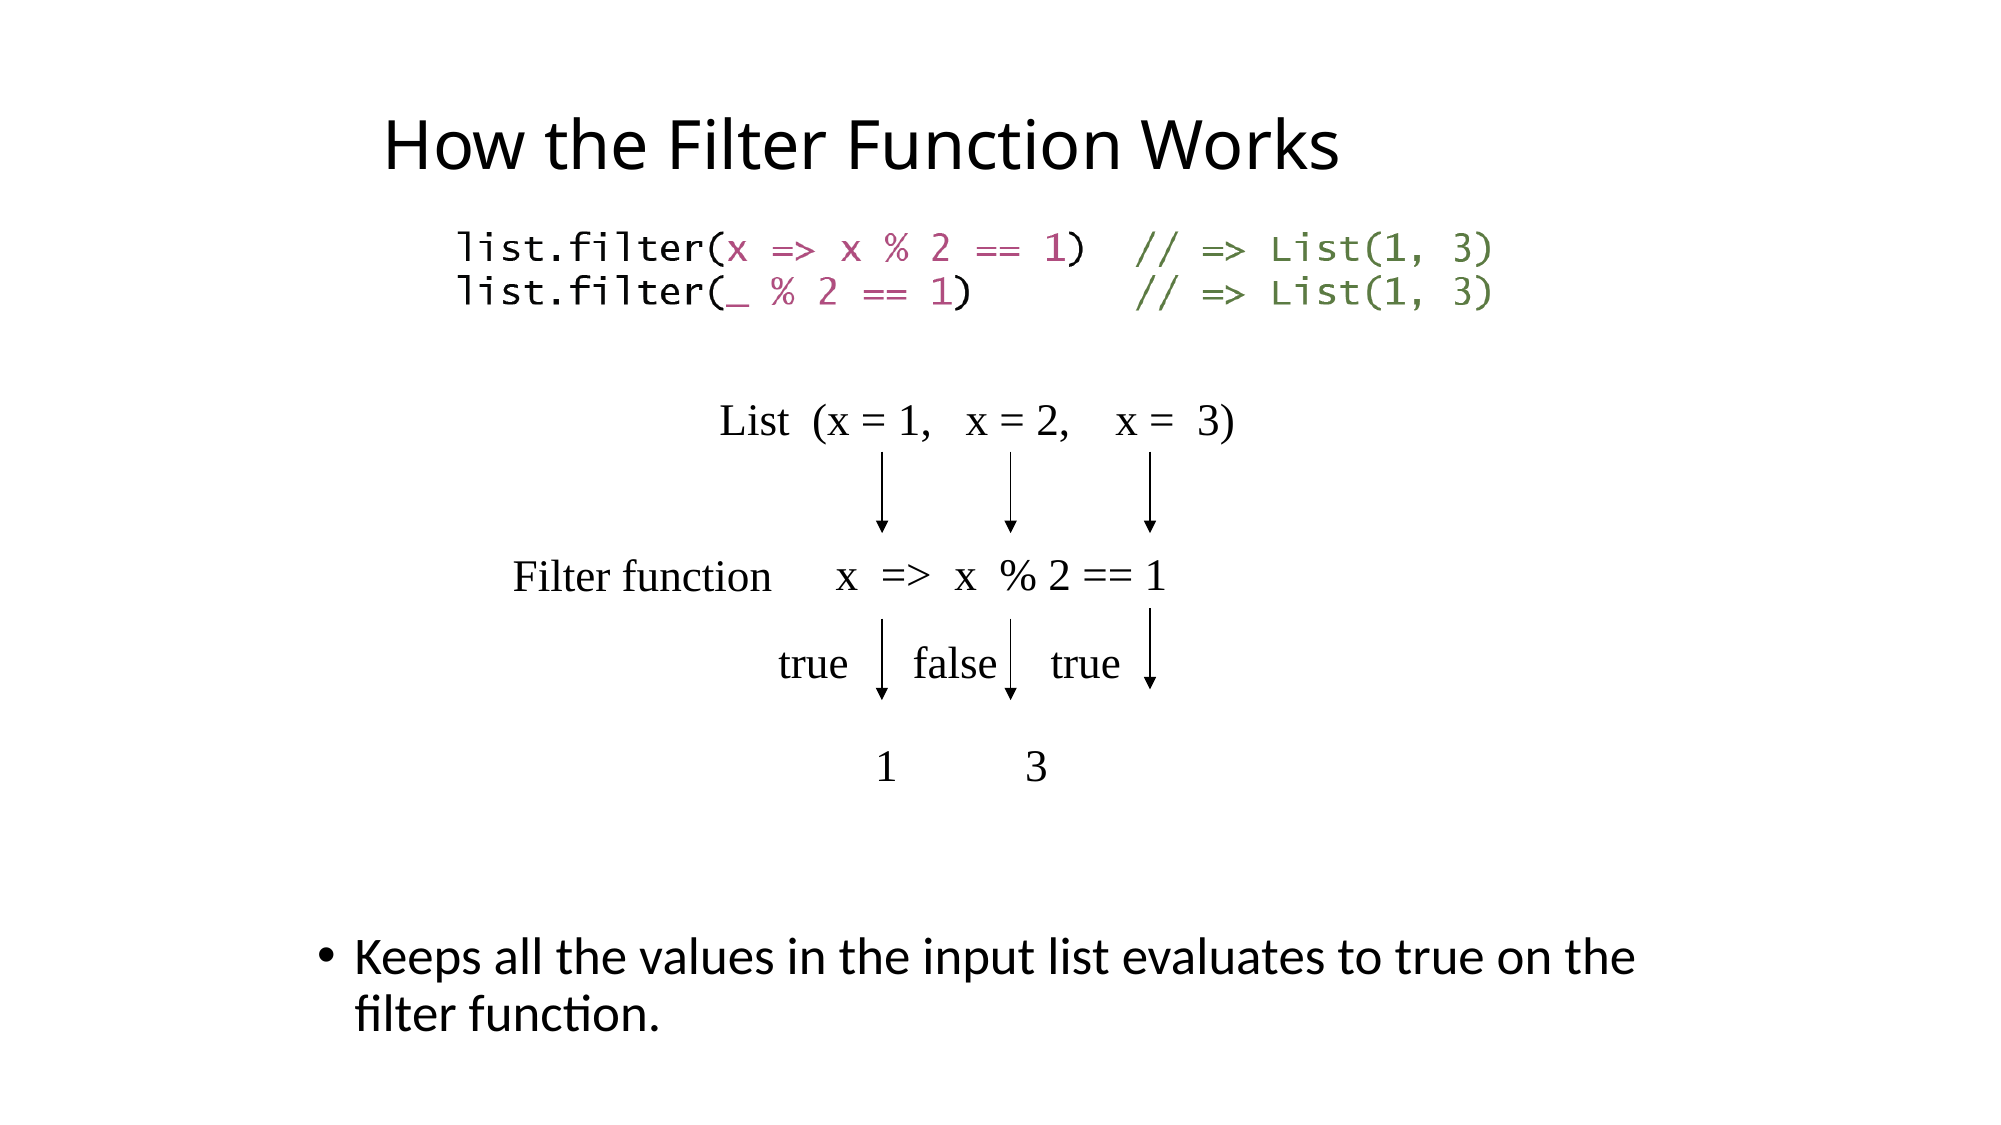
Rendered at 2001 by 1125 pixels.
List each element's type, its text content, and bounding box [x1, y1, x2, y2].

picture [399, 202, 1761, 331]
title How the Filter Function Works [367, 90, 1704, 205]
text_box true [1035, 625, 1136, 695]
text_box x => x % 2 == 1 [820, 537, 1183, 607]
text_box 1 3 [860, 729, 1063, 799]
text_box true [763, 625, 864, 695]
text_box false [897, 625, 1010, 696]
text_box List (x = 1, x = 2, x = 3) [704, 383, 1262, 453]
text_box Filter function [497, 539, 788, 609]
list Keeps all the values in the input list evaluates to true on the filter function. [302, 921, 1720, 1125]
